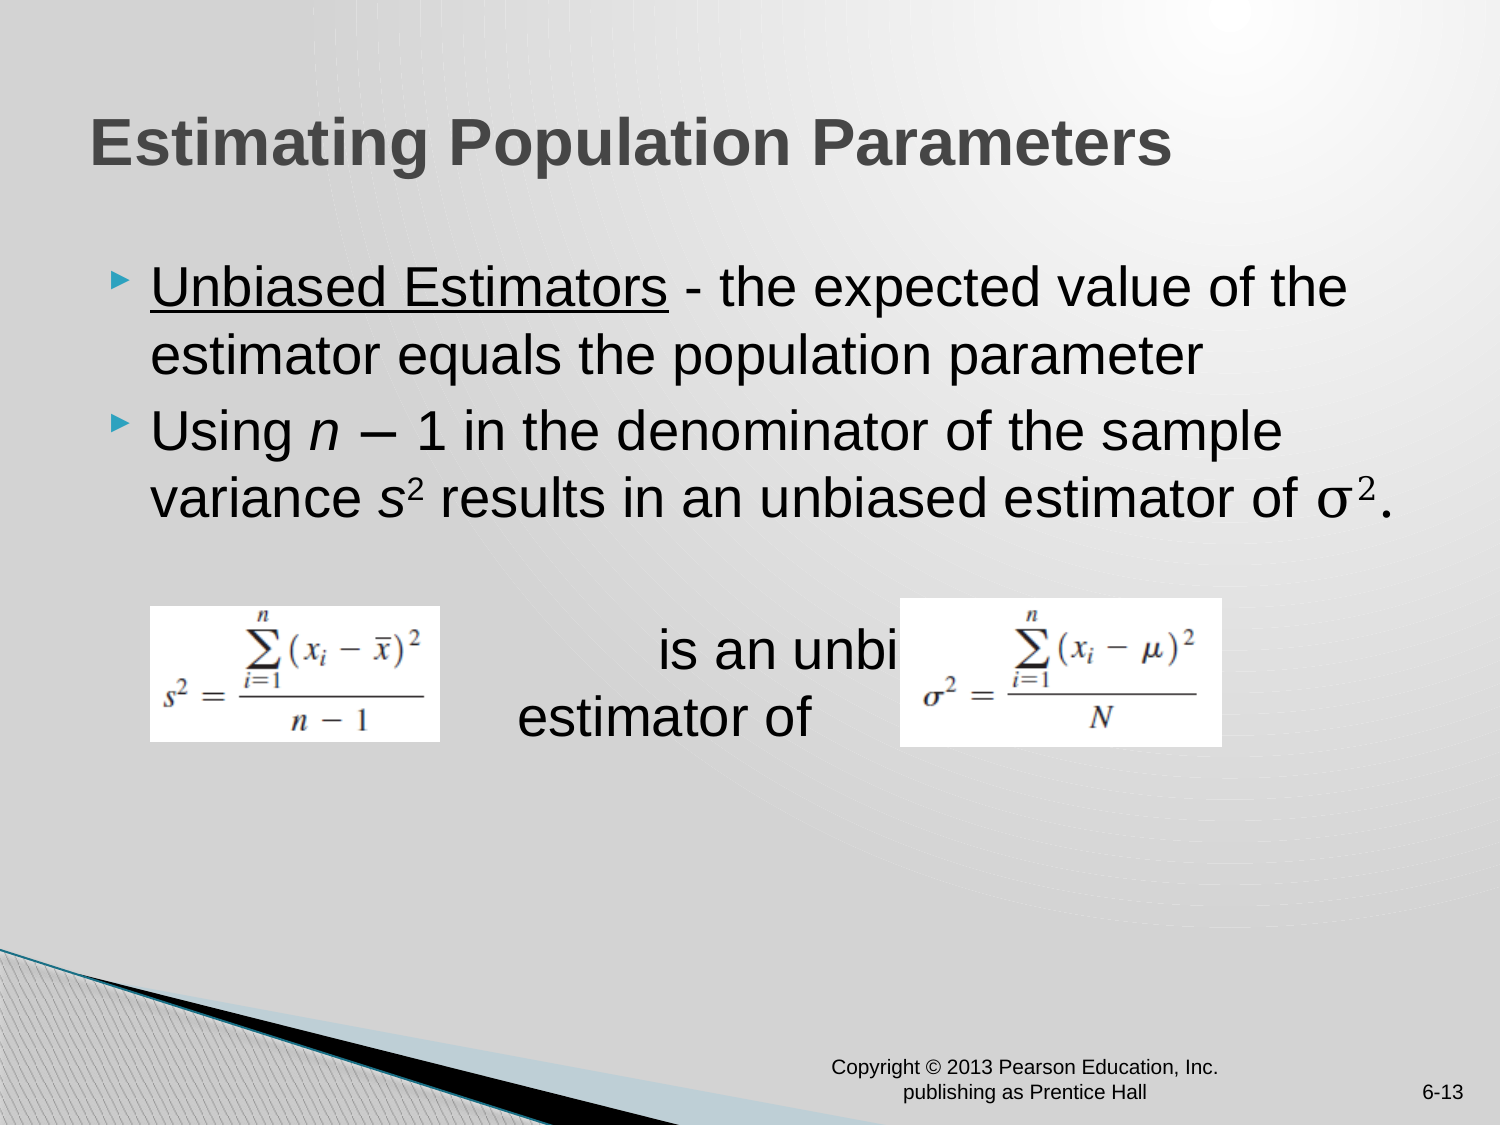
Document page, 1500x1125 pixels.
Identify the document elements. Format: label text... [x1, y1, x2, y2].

picture [899, 598, 1222, 748]
slide_number 6-13 [1362, 1051, 1479, 1112]
title Estimating Population Parameters [75, 45, 1425, 233]
footer Copyright © 2013 Pearson Education, Inc. publishing as Prentice Hall [812, 1051, 1238, 1112]
list Unbiased Estimators - the expected value of the estimator equals the population parameter Using n − 1 in the denominator of the sample variance s2 results in an unbiased estimator of σ2. is an unbiased estimator of [74, 242, 1426, 986]
picture [149, 606, 440, 742]
